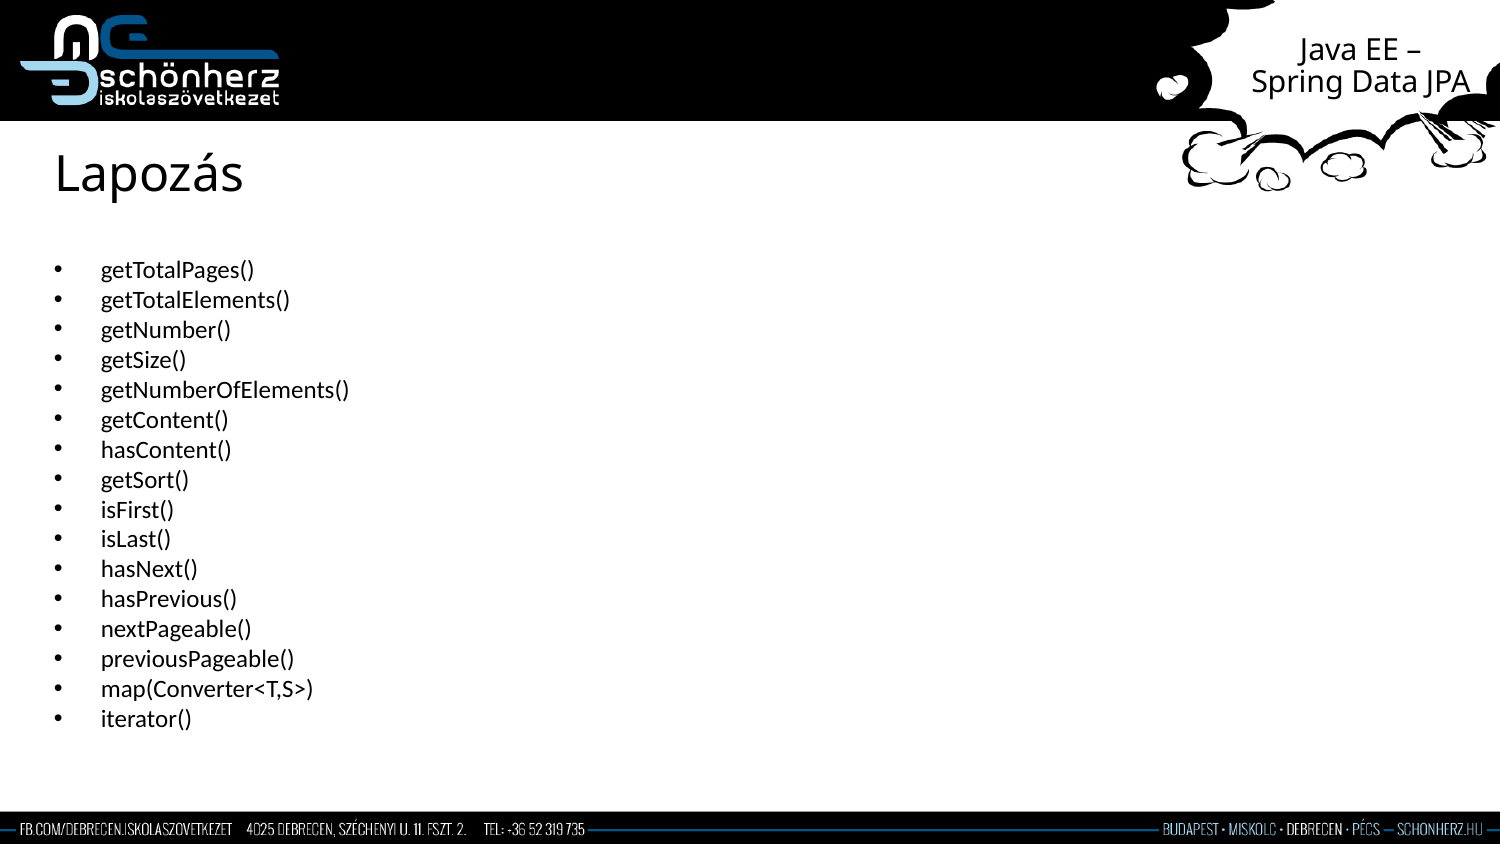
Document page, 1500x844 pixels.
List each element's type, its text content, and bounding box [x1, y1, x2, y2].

subtitle Lapozás [39, 140, 1455, 213]
text_box getTotalPages() getTotalElements() getNumber() getSize() getNumberOfElements() getContent() hasContent() getSort() isFirst() isLast() hasNext() hasPrevious() nextPageable() previousPageable() map(Converter<T,S>) iterator() [39, 246, 1455, 740]
title Java EE – Spring Data JPA [1233, 11, 1488, 107]
picture [0, 0, 1500, 844]
